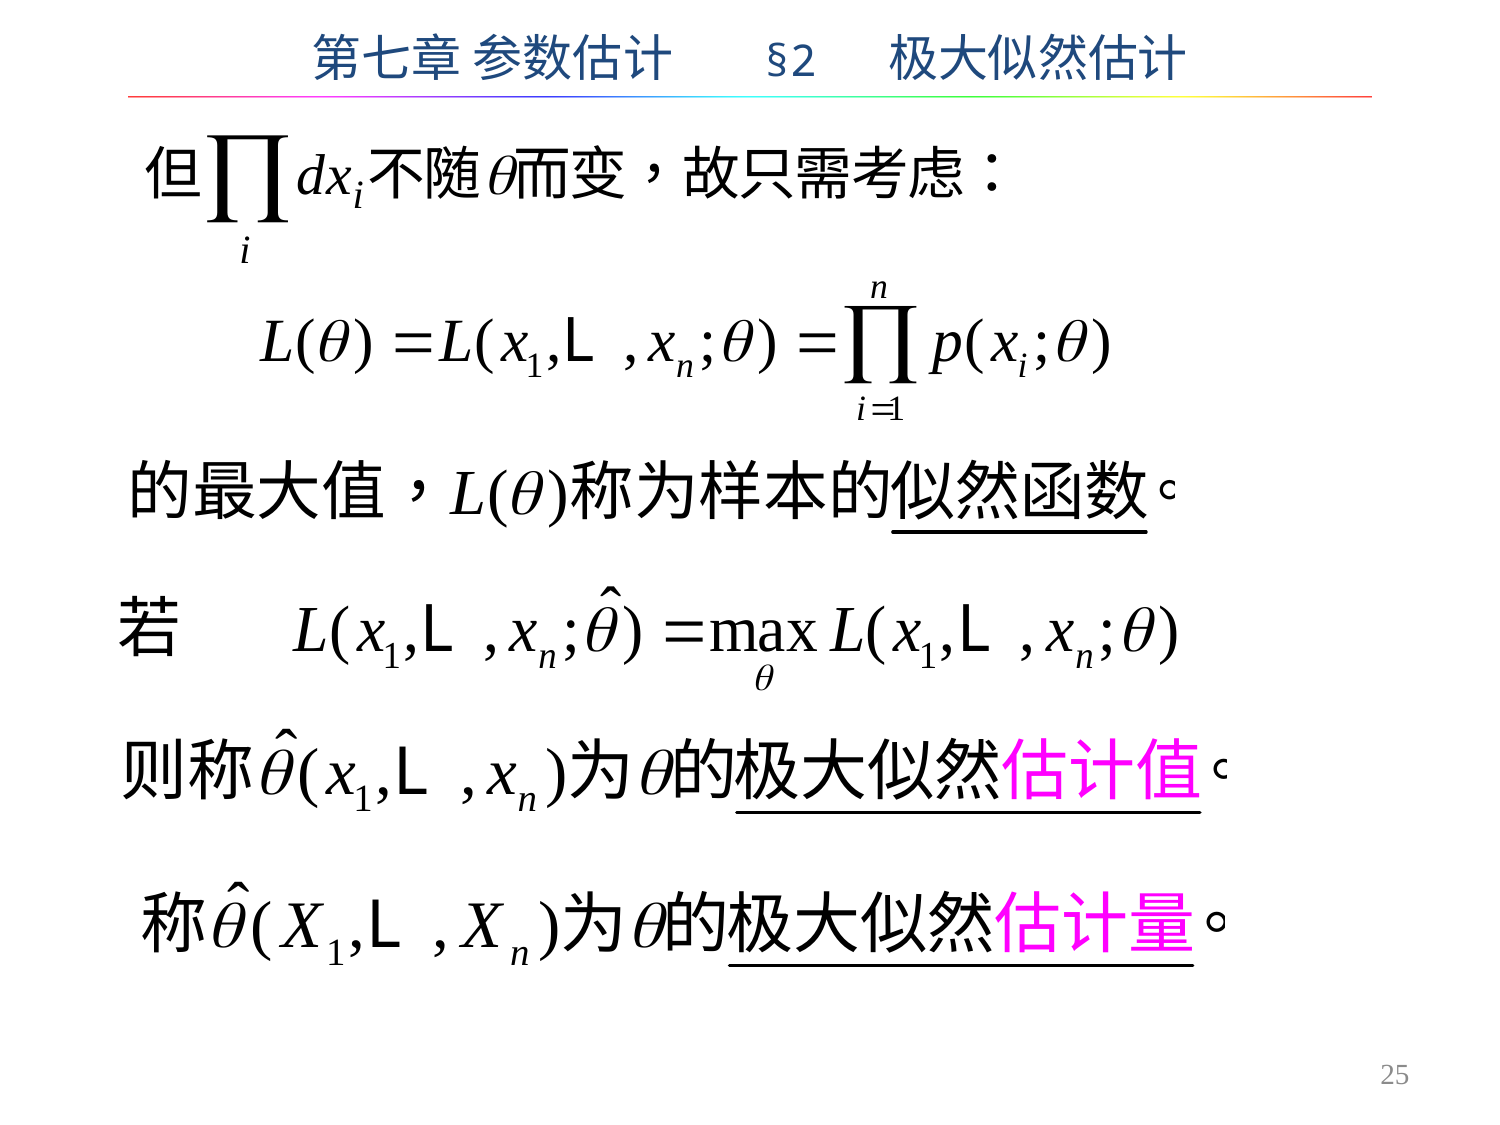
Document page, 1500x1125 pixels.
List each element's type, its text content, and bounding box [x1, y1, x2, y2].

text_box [248, 255, 1266, 435]
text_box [109, 573, 1191, 706]
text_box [135, 125, 1007, 281]
text_box 第七章 参数估计 §2 极大似然估计 [112, 37, 1388, 75]
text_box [128, 96, 1372, 101]
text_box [61, 869, 1226, 985]
slide_number 25 [1074, 1042, 1425, 1103]
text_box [111, 715, 1227, 832]
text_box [123, 444, 1176, 550]
